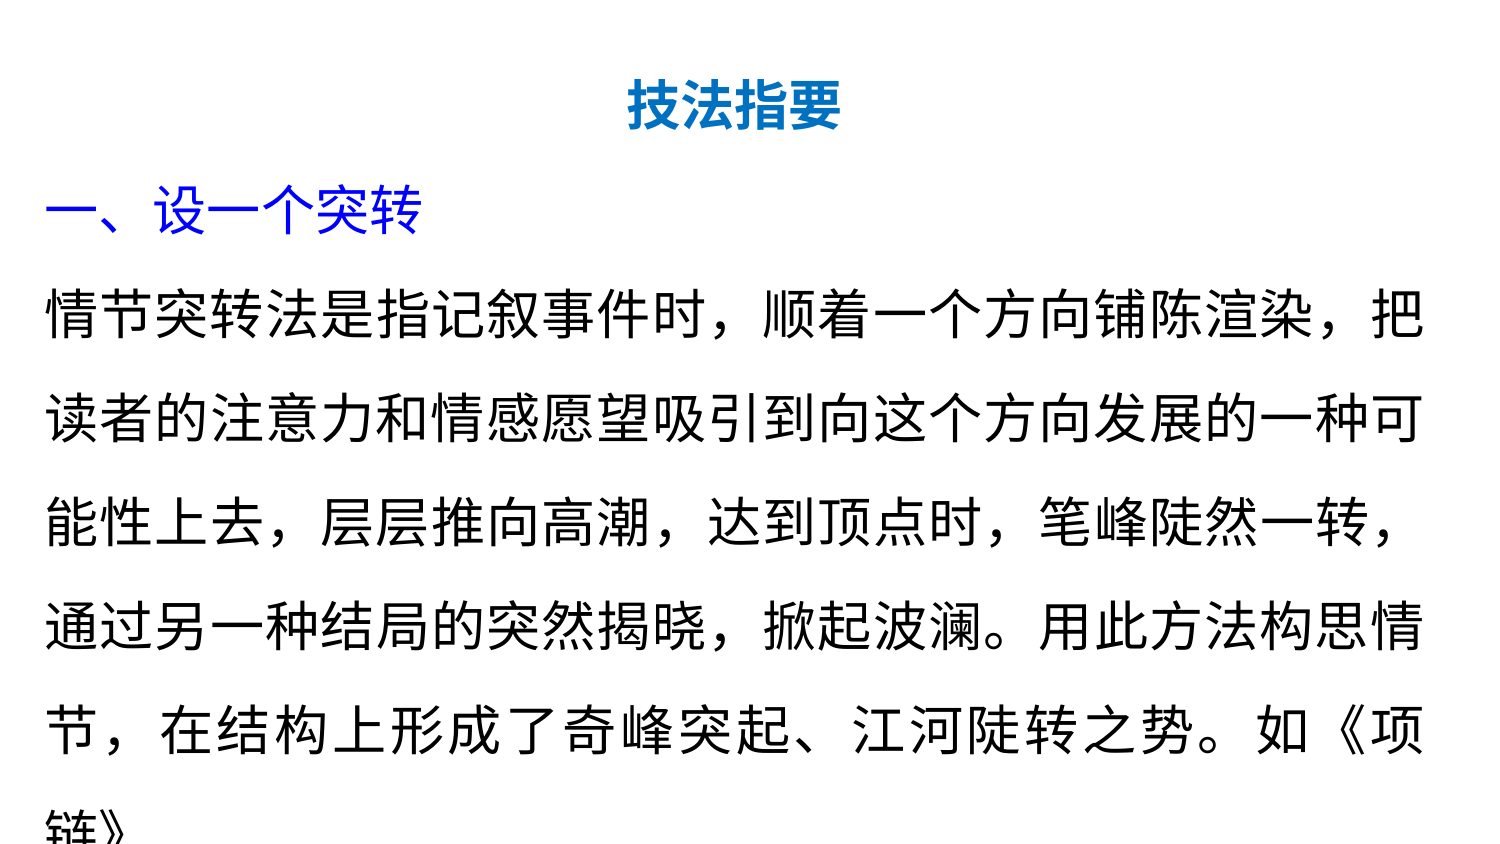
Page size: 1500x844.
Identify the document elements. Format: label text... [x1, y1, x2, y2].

text_box 技法指要 一、设一个突转 情节突转法是指记叙事件时，顺着一个方向铺陈渲染，把读者的注意力和情感愿望吸引到向这个方向发展的一种可能性上去，层层推向高潮，达到顶点时，笔峰陡然一转，通过另一种结局的突然揭晓，掀起波澜。用此方法构思情节，在结构上形成了奇峰突起、江河陡转之势。如《项链》 [29, 45, 1440, 844]
